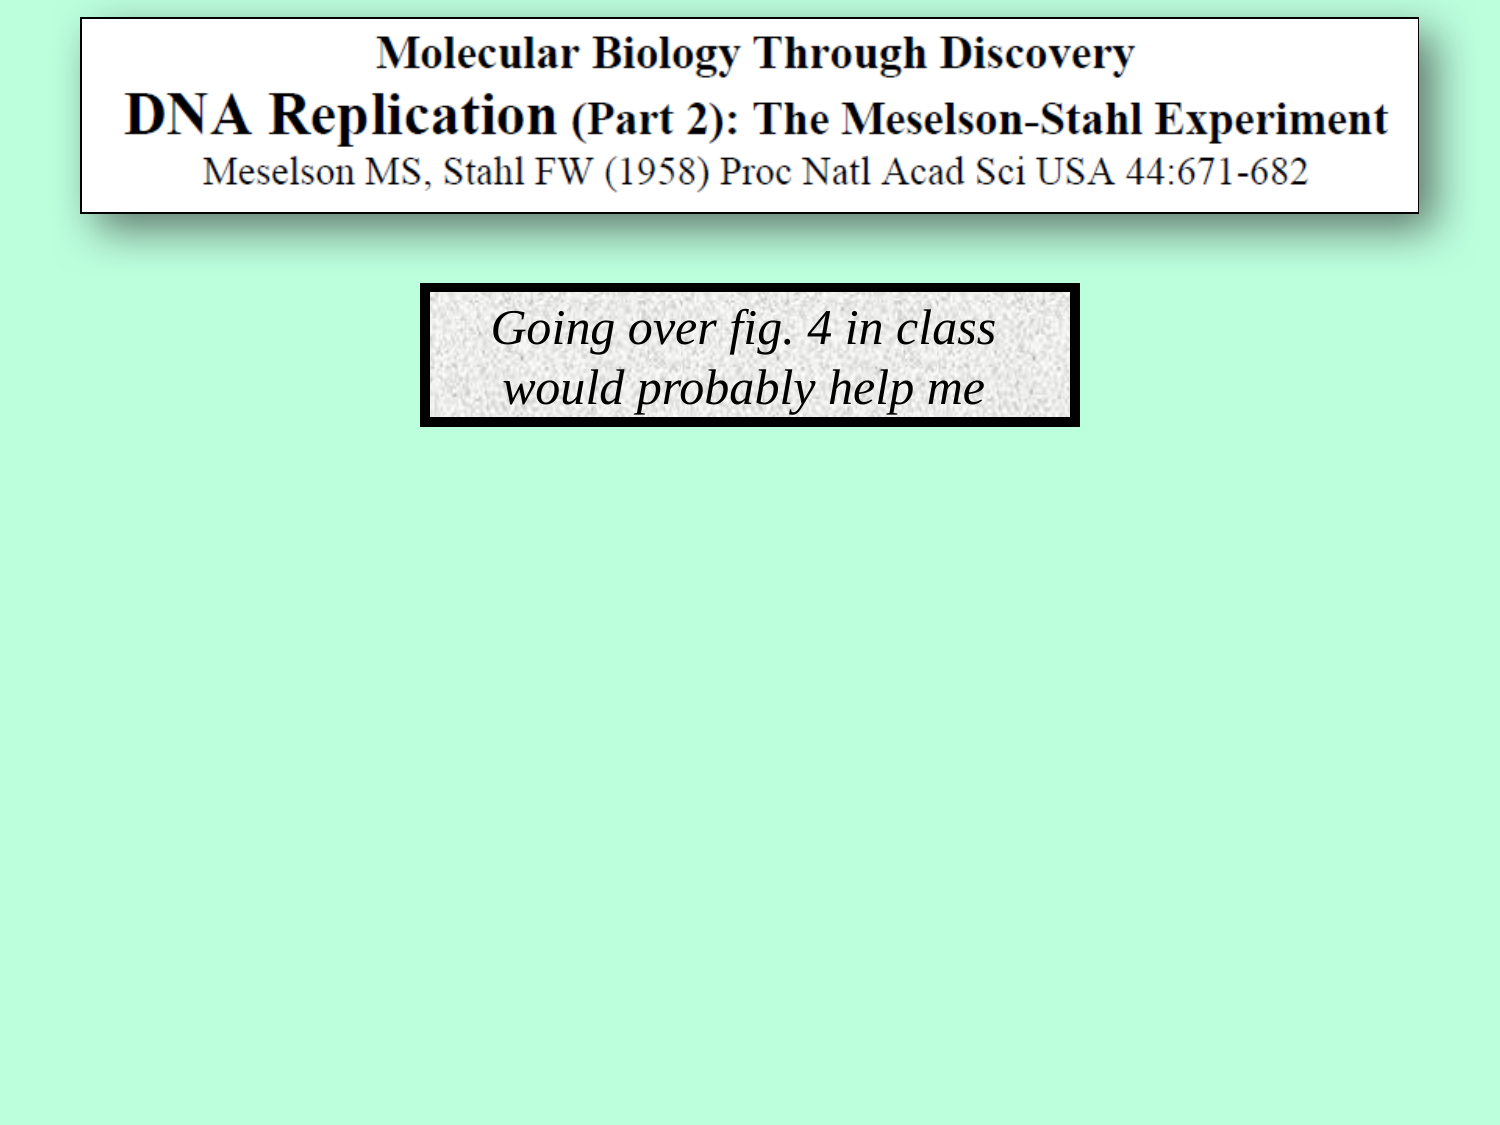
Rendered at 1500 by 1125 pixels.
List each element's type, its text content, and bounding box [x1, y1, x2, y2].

text_box Going over fig. 4 in class would probably help me [425, 287, 1075, 423]
picture [81, 18, 1419, 213]
